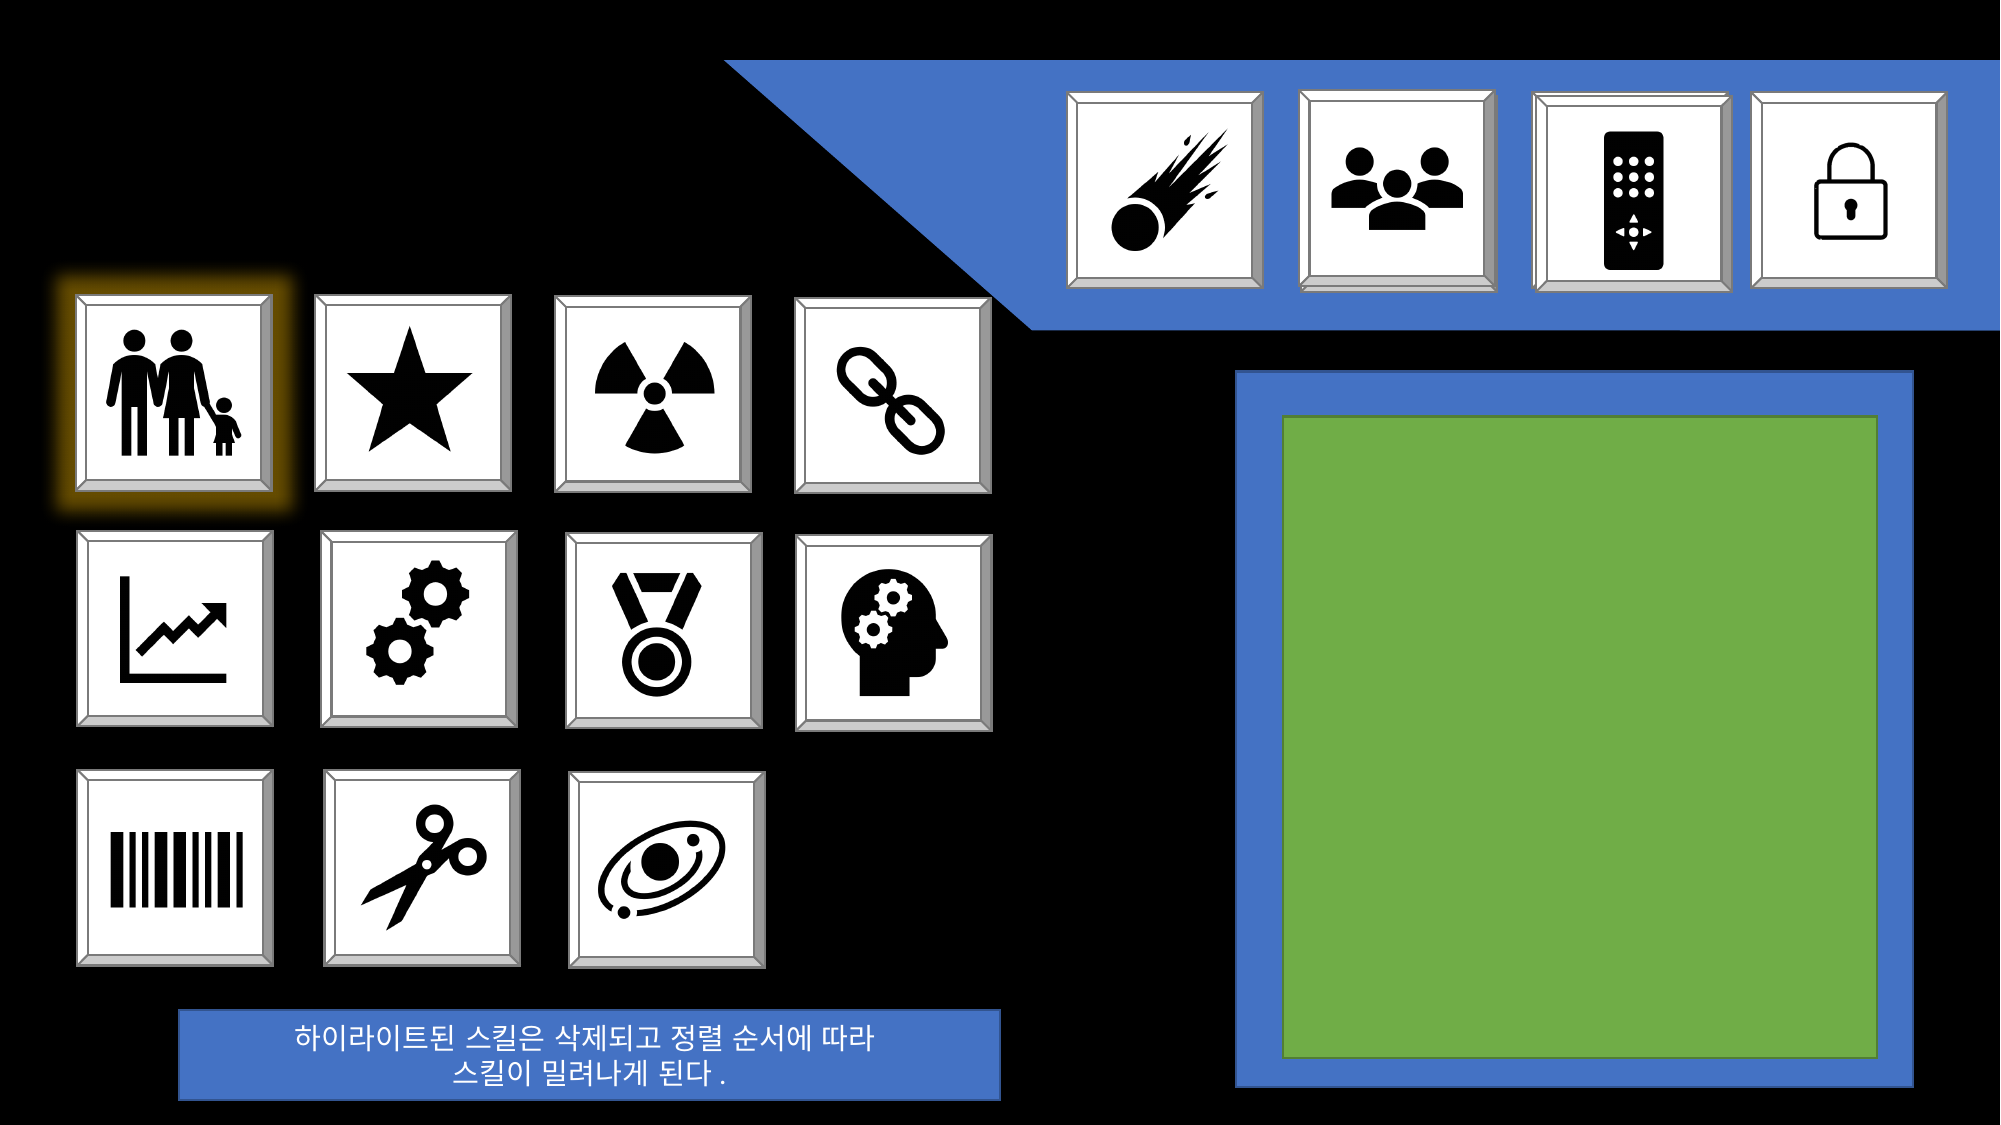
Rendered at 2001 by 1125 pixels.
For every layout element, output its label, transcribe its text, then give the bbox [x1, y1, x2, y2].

picture [348, 792, 499, 943]
picture [98, 317, 249, 468]
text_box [1299, 90, 1495, 287]
text_box [794, 331, 992, 495]
text_box [76, 768, 274, 967]
text_box [323, 768, 522, 967]
picture [101, 794, 252, 945]
text_box [76, 529, 274, 728]
picture [819, 560, 970, 711]
picture [586, 794, 737, 945]
picture [342, 547, 493, 698]
picture [97, 554, 248, 705]
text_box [1532, 92, 1729, 289]
text_box [554, 295, 752, 493]
picture [1558, 125, 1709, 276]
picture [333, 313, 485, 464]
text_box [314, 294, 512, 492]
picture [581, 559, 732, 710]
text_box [723, 60, 2000, 331]
picture [815, 325, 966, 476]
text_box [320, 530, 518, 728]
text_box 하이라이트된 스킬은 삭제되고 정렬 순서에 따라 스킬이 밀려나게 된다. [178, 1009, 1001, 1101]
text_box [794, 534, 993, 732]
text_box [74, 294, 273, 492]
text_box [1301, 95, 1497, 292]
picture [1812, 136, 1920, 244]
picture [1094, 114, 1245, 265]
text_box [568, 770, 766, 969]
text_box [1282, 415, 1878, 1059]
text_box [1235, 370, 1914, 1088]
picture [579, 322, 730, 473]
text_box [565, 531, 763, 730]
